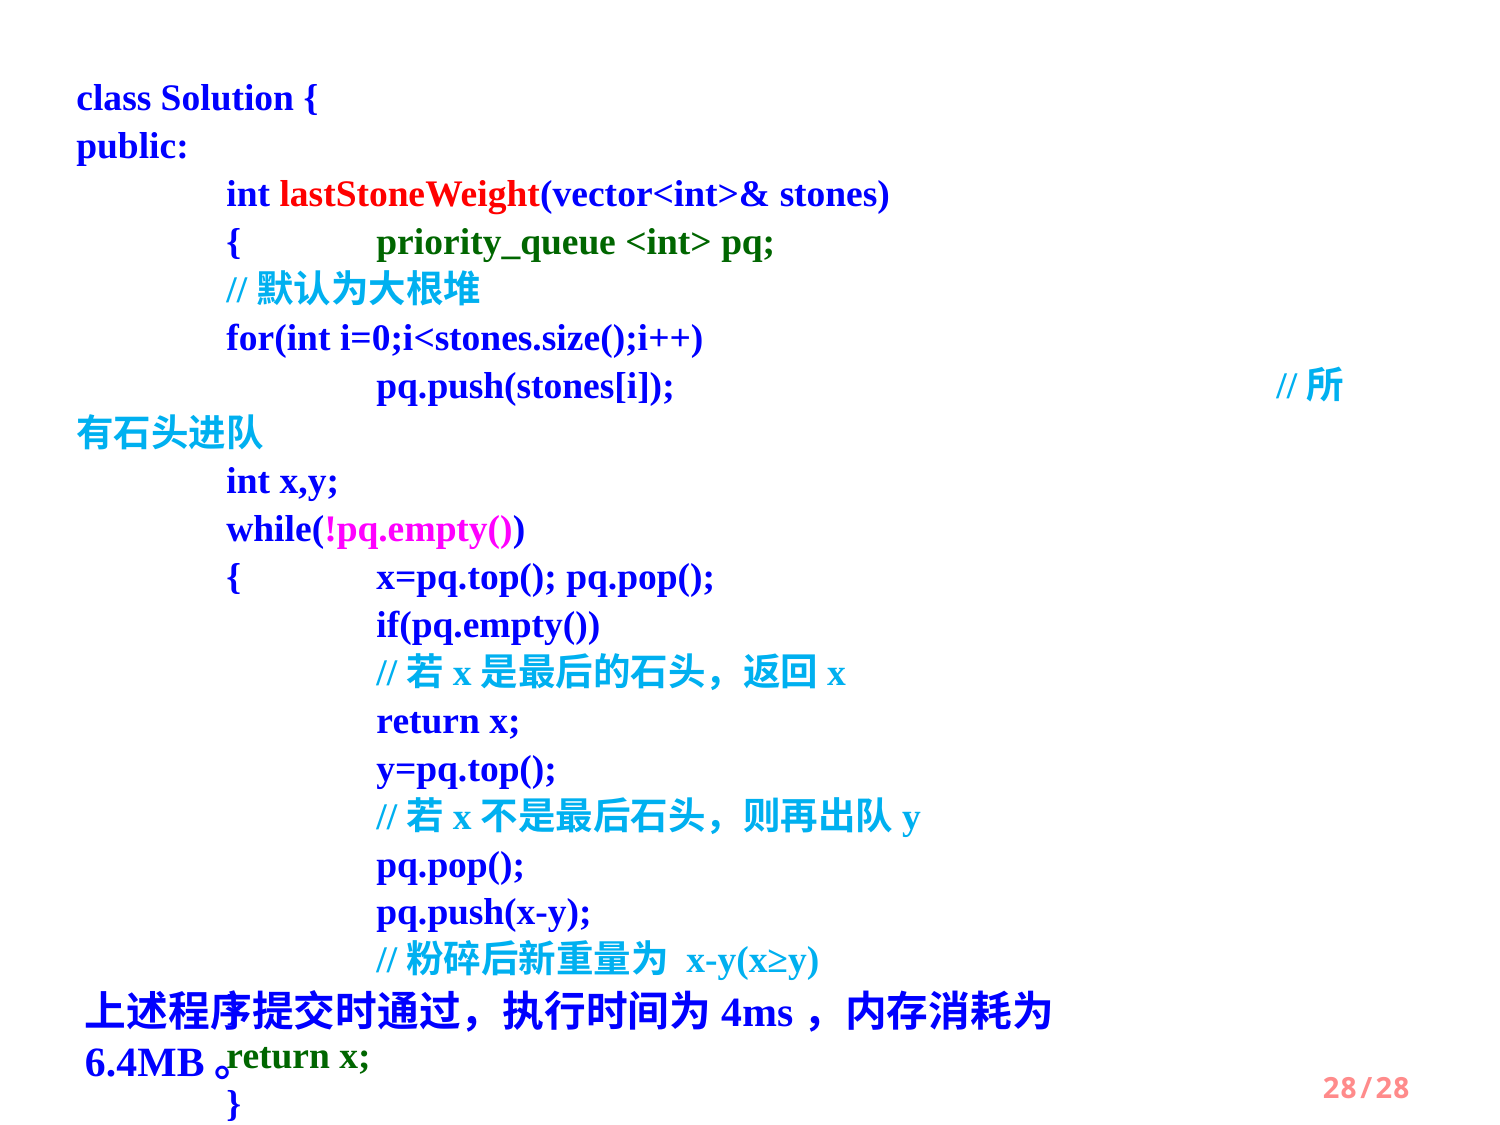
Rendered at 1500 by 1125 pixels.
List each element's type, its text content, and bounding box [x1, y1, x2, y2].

slide_number 28/28 [1074, 1058, 1425, 1119]
text_box class Solution { public: int lastStoneWeight(vector<int>& stones) { priority_queue <int> pq; //默认为大根堆 for(int i=0;i<stones.size();i++) pq.push(stones[i]); //所有石头进队 int x,y; while(!pq.empty()) { x=pq.top(); pq.pop(); if(pq.empty()) //若x是最后的石头，返回x return x; y=pq.top(); //若x不是最后石头，则再出队y pq.pop(); pq.push(x-y); //粉碎后新重量为 x-y(x≥y) } return x; } }; [45, 56, 1397, 1125]
text_box 上述程序提交时通过，执行时间为4ms，内存消耗为6.4MB。 [70, 977, 1184, 1093]
